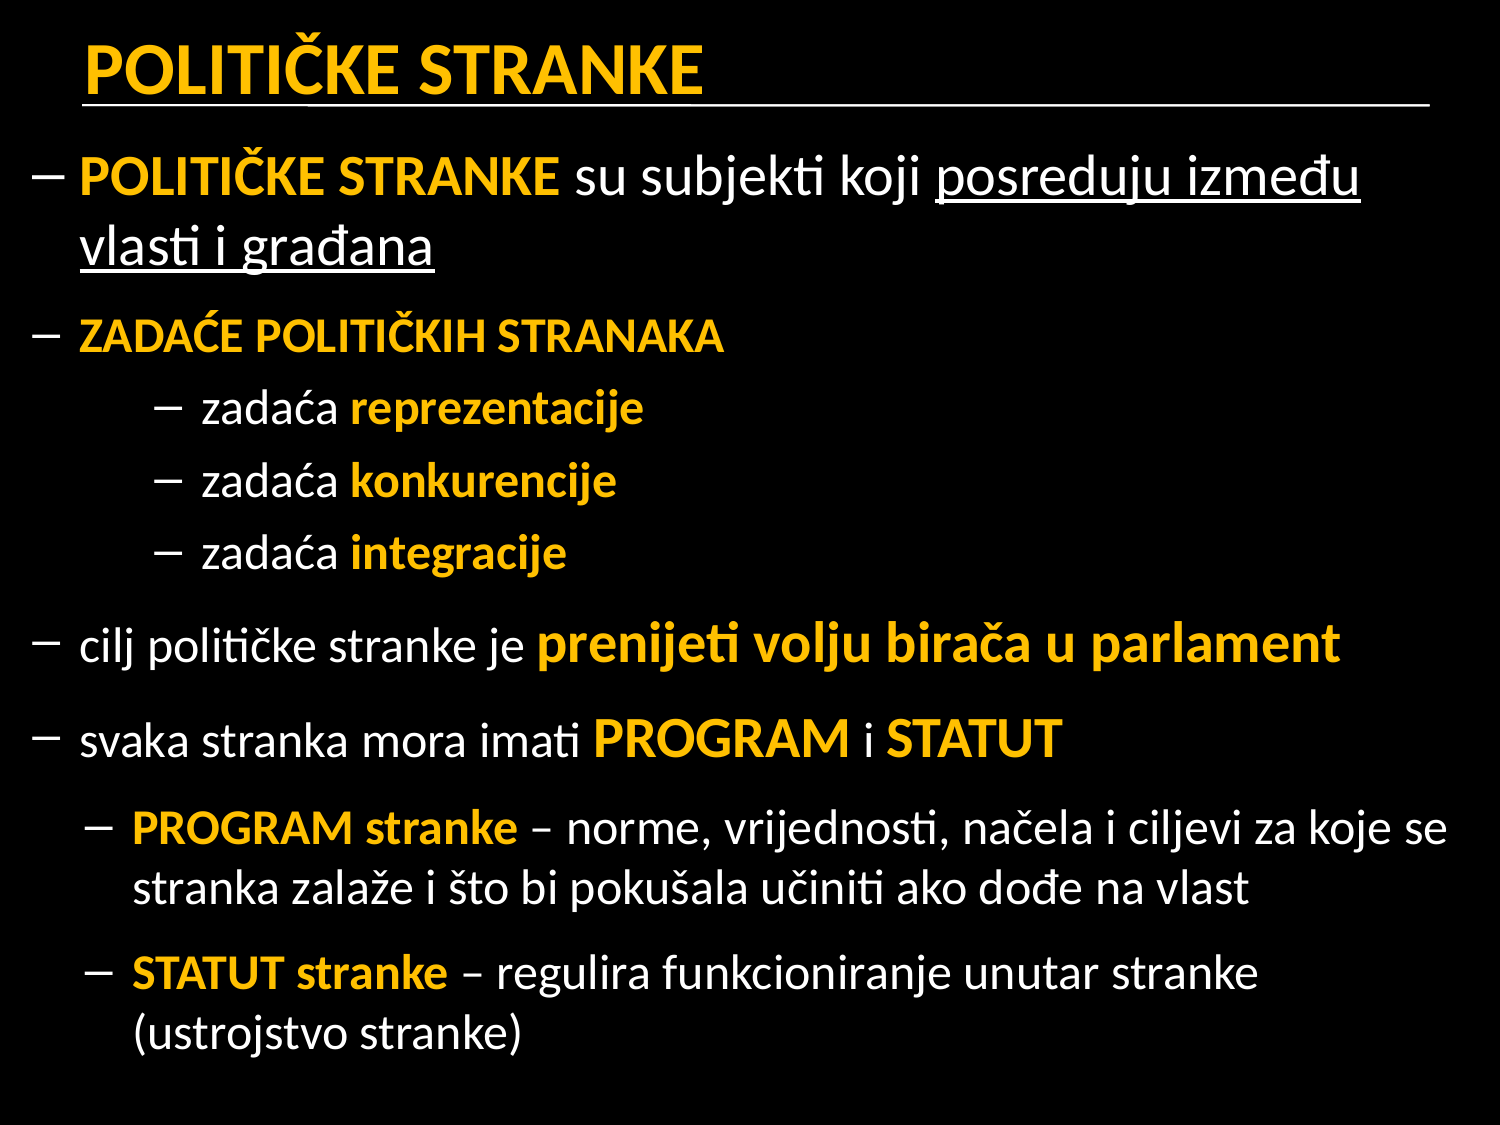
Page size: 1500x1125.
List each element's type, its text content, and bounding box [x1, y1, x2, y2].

title POLITIČKE STRANKE [70, 11, 1500, 106]
list POLITIČKE STRANKE su subjekti koji posreduju između vlasti i građana ZADAĆE POLITIČKIH STRANAKA zadaća reprezentacije zadaća konkurencije zadaća integracije cilj političke stranke je prenijeti volju birača u parlament svaka stranka mora imati PROGRAM i STATUT PROGRAM stranke – norme, vrijednosti, načela i ciljevi za koje se stranka zalaže i što bi pokušala učiniti ako dođe na vlast STATUT stranke – regulira funkcioniranje unutar stranke (ustrojstvo stranke) [17, 129, 1489, 1083]
